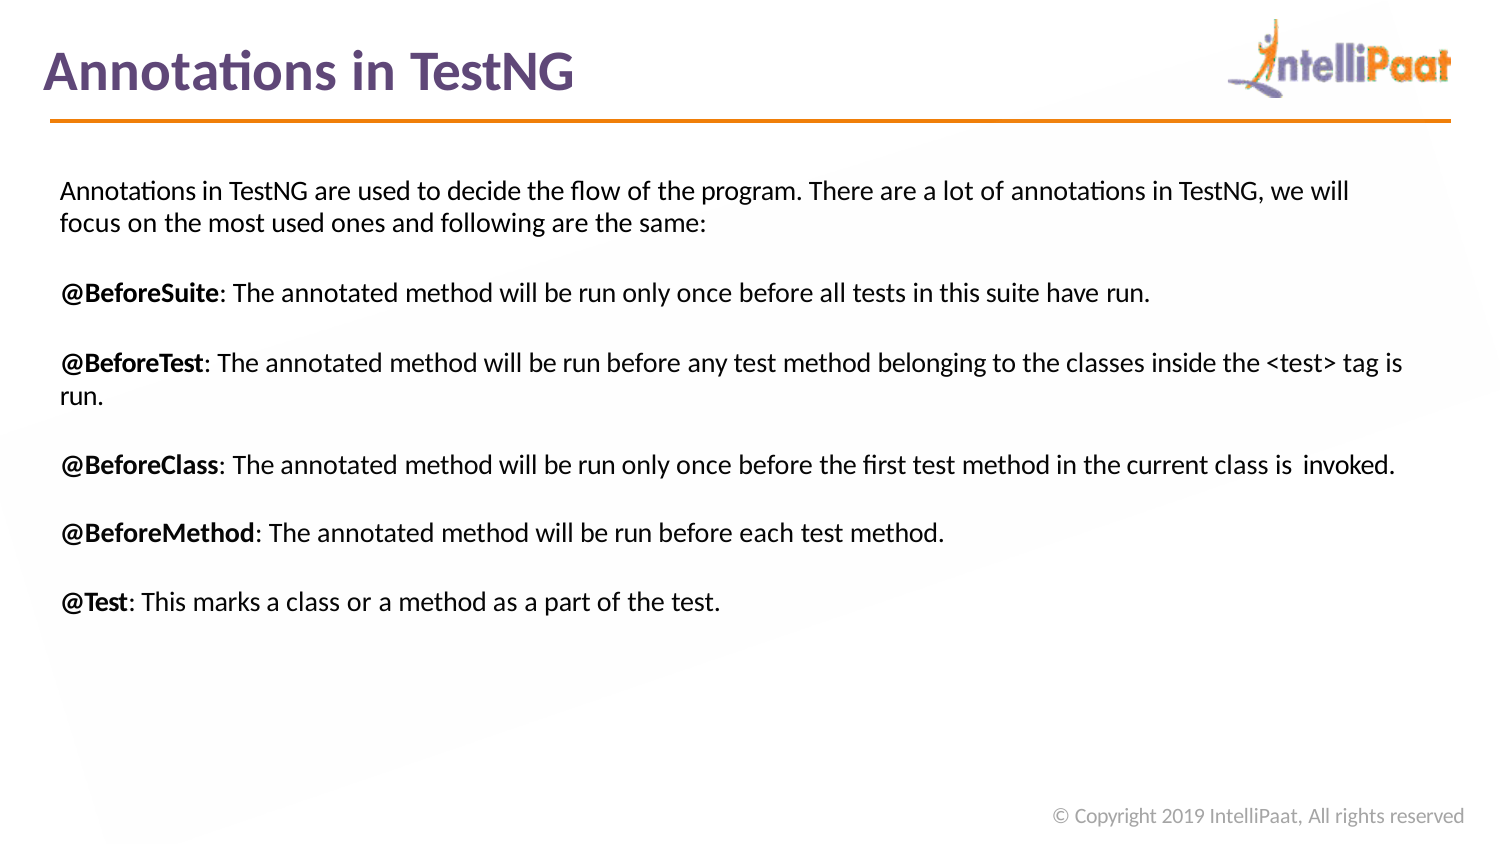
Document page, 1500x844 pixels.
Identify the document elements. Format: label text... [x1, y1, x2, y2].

footer © Copyright 2019 IntelliPaat, All rights reserved [1049, 804, 1478, 844]
text_box [0, 1, 1500, 844]
